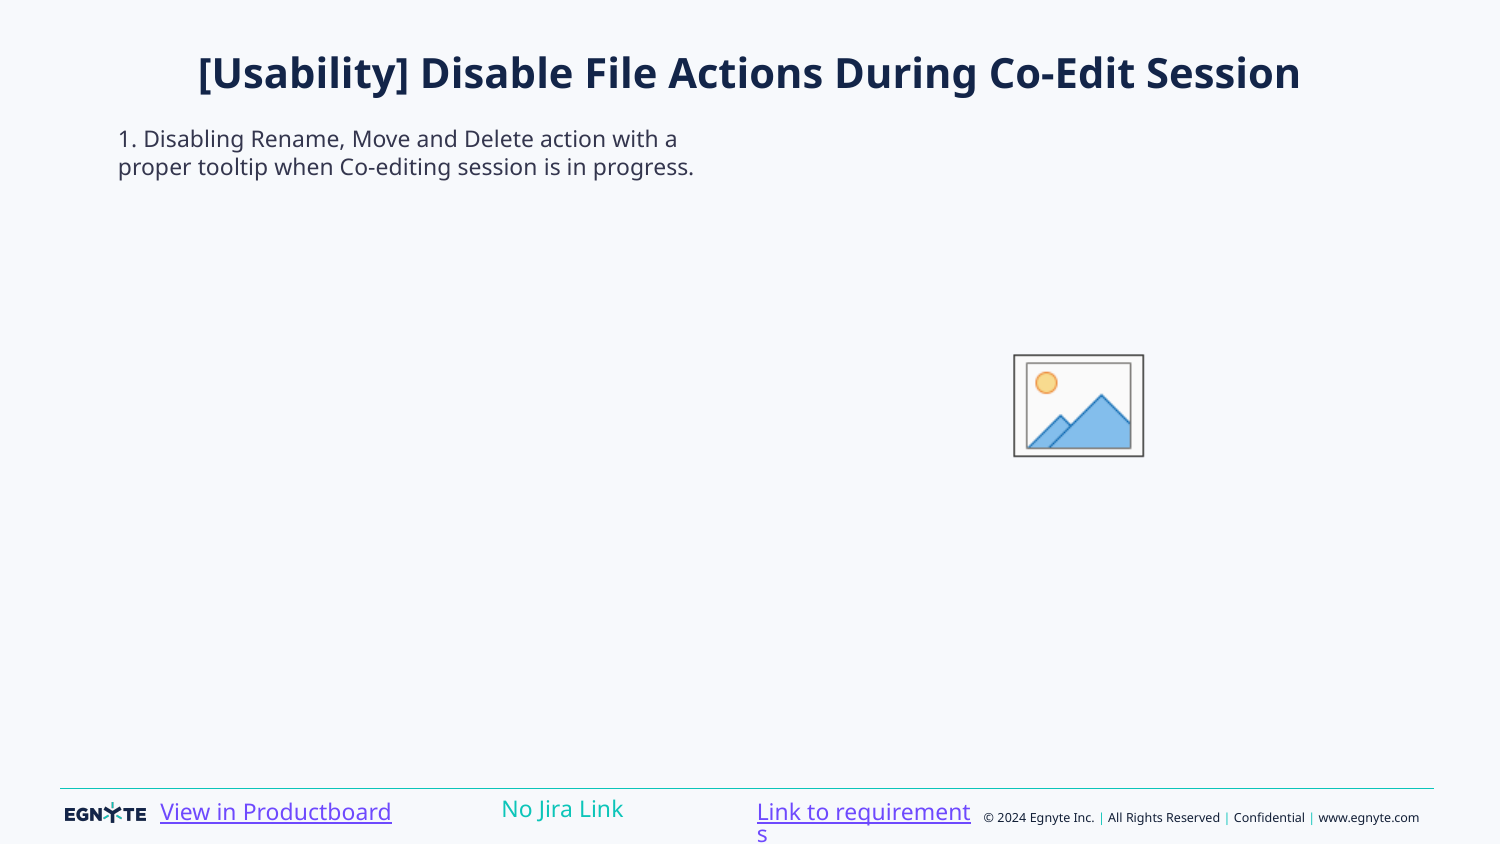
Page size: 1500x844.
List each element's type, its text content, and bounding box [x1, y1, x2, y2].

list 1. Disabling Rename, Move and Delete action with a proper tooltip when Co-editing session is in progress. [103, 117, 741, 693]
picture [761, 119, 1397, 693]
list No Jira Link [486, 790, 741, 835]
list Link to requirements [742, 790, 997, 835]
list View in Productboard [145, 790, 486, 835]
picture [65, 802, 145, 823]
title [Usability] Disable File Actions During Co-Edit Session [103, 44, 1397, 106]
